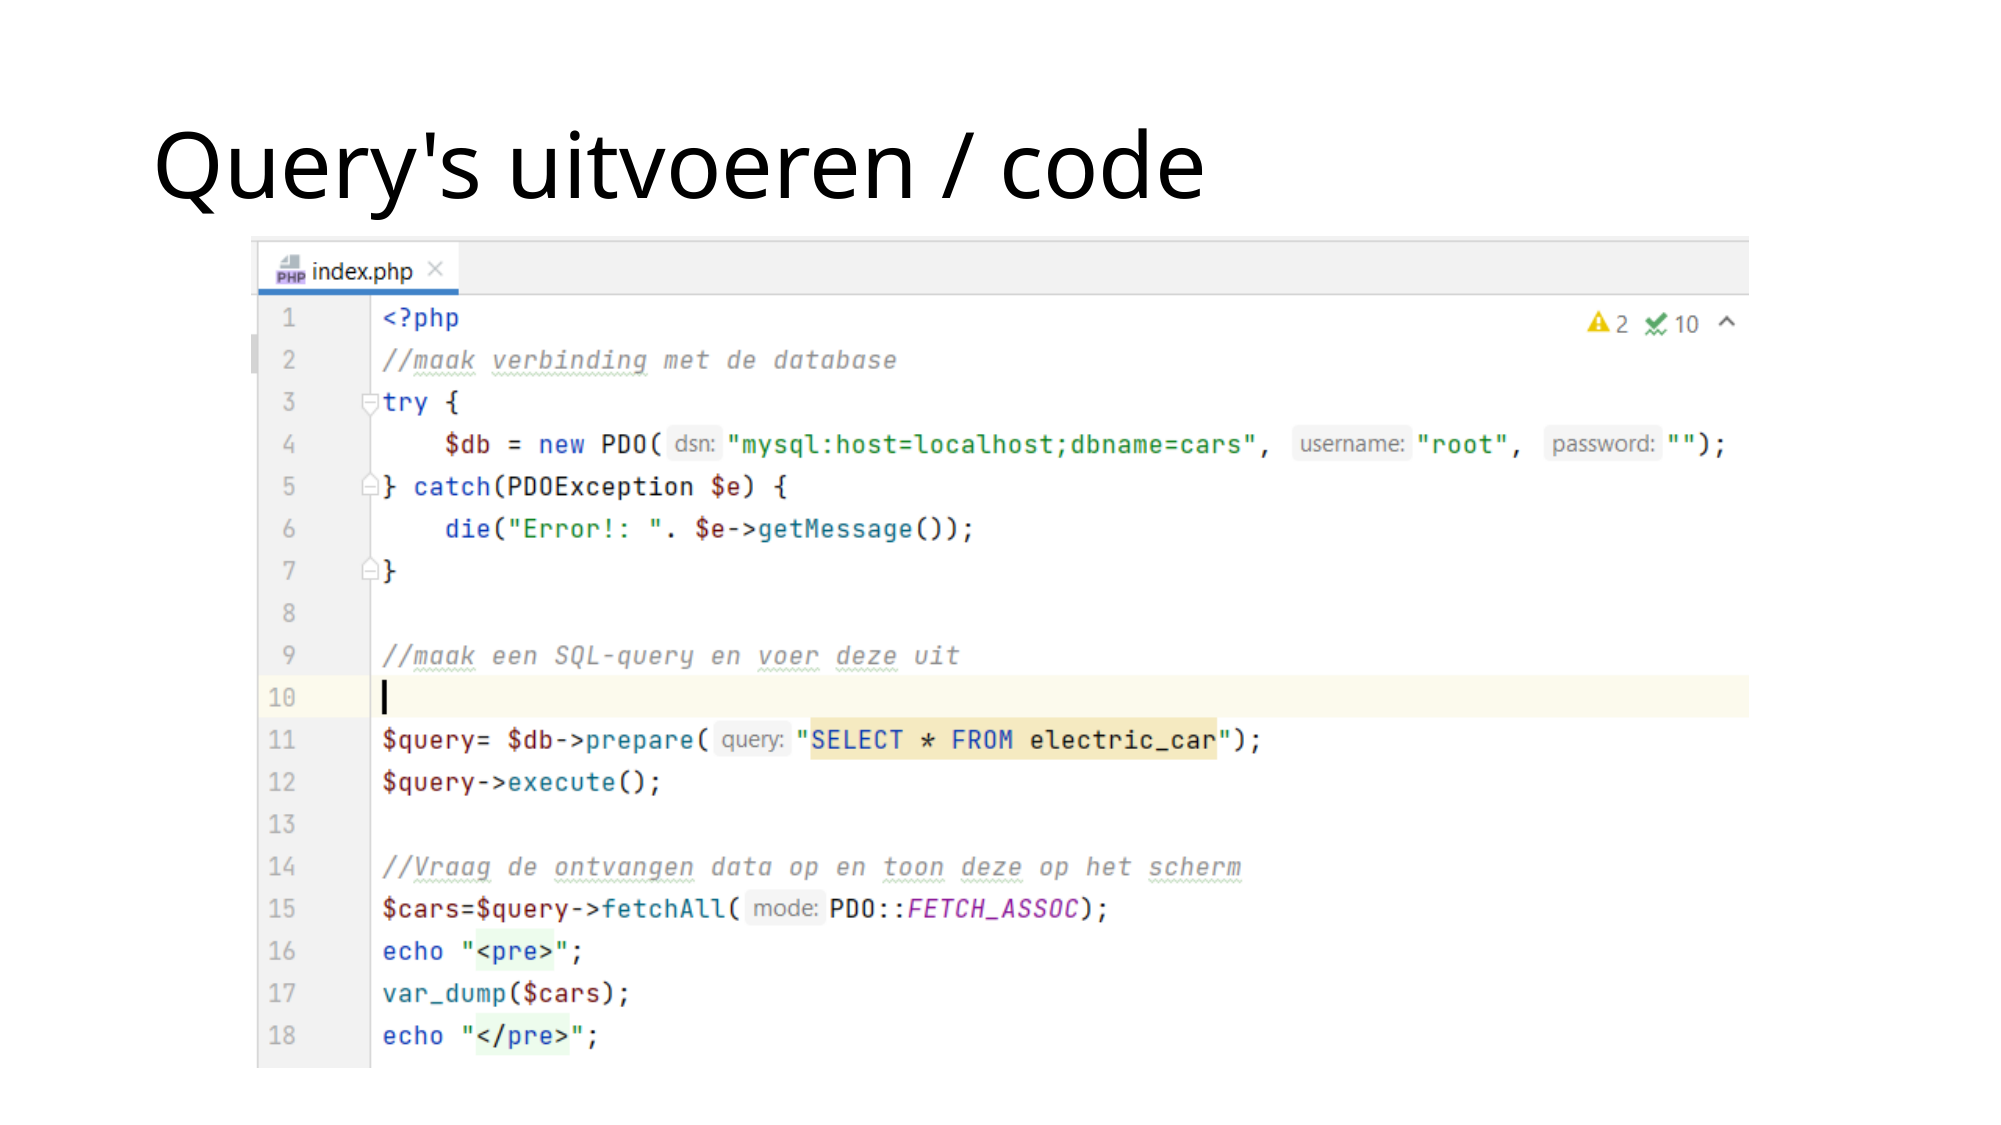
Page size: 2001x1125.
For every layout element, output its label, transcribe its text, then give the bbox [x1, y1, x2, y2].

title Query's uitvoeren / code [137, 59, 1863, 278]
picture [250, 235, 1750, 1069]
